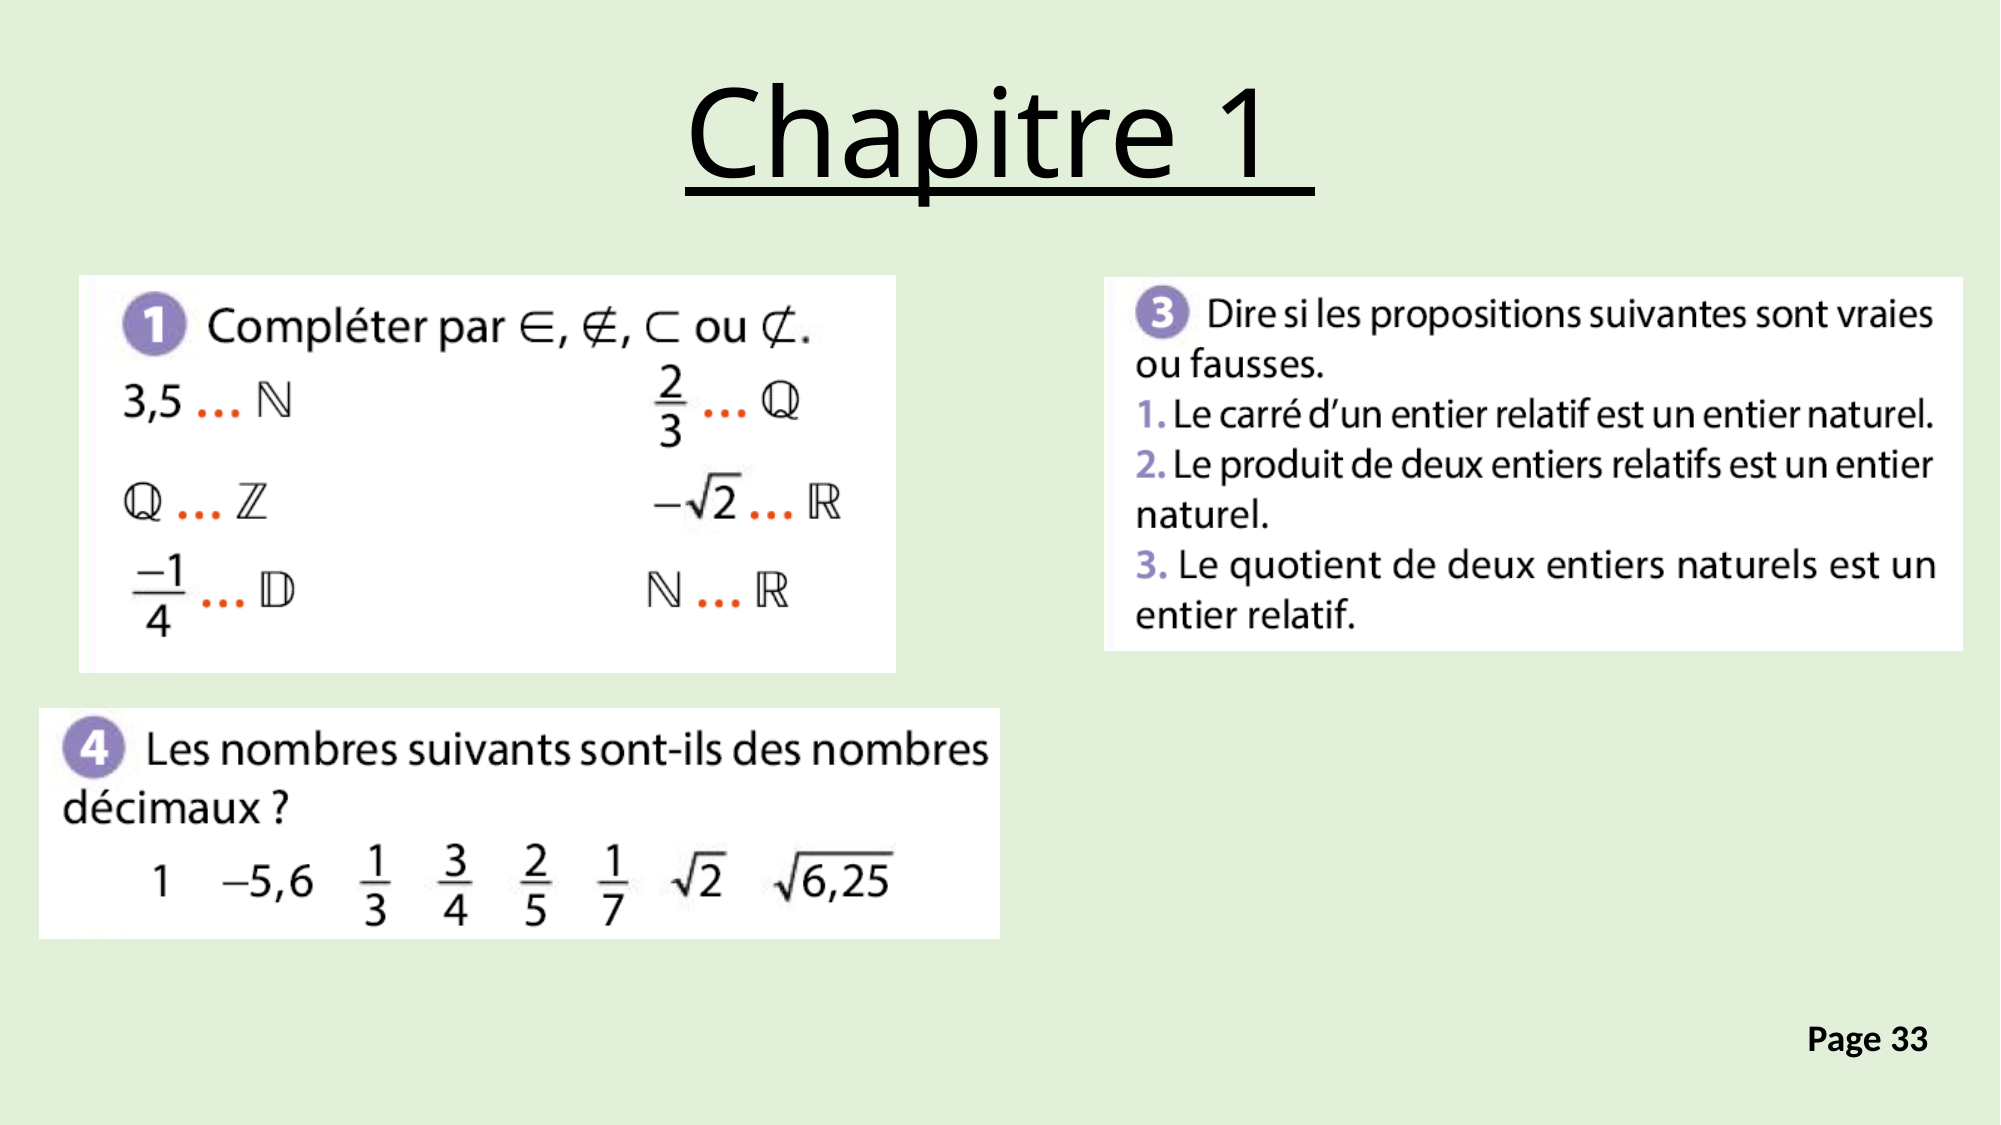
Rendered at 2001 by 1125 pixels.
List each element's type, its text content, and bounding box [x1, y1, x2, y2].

title Chapitre 1 [249, 62, 1750, 213]
picture [1104, 277, 1963, 651]
text_box Page 33 [1793, 1006, 1944, 1067]
picture [39, 708, 1000, 939]
picture [79, 275, 896, 673]
